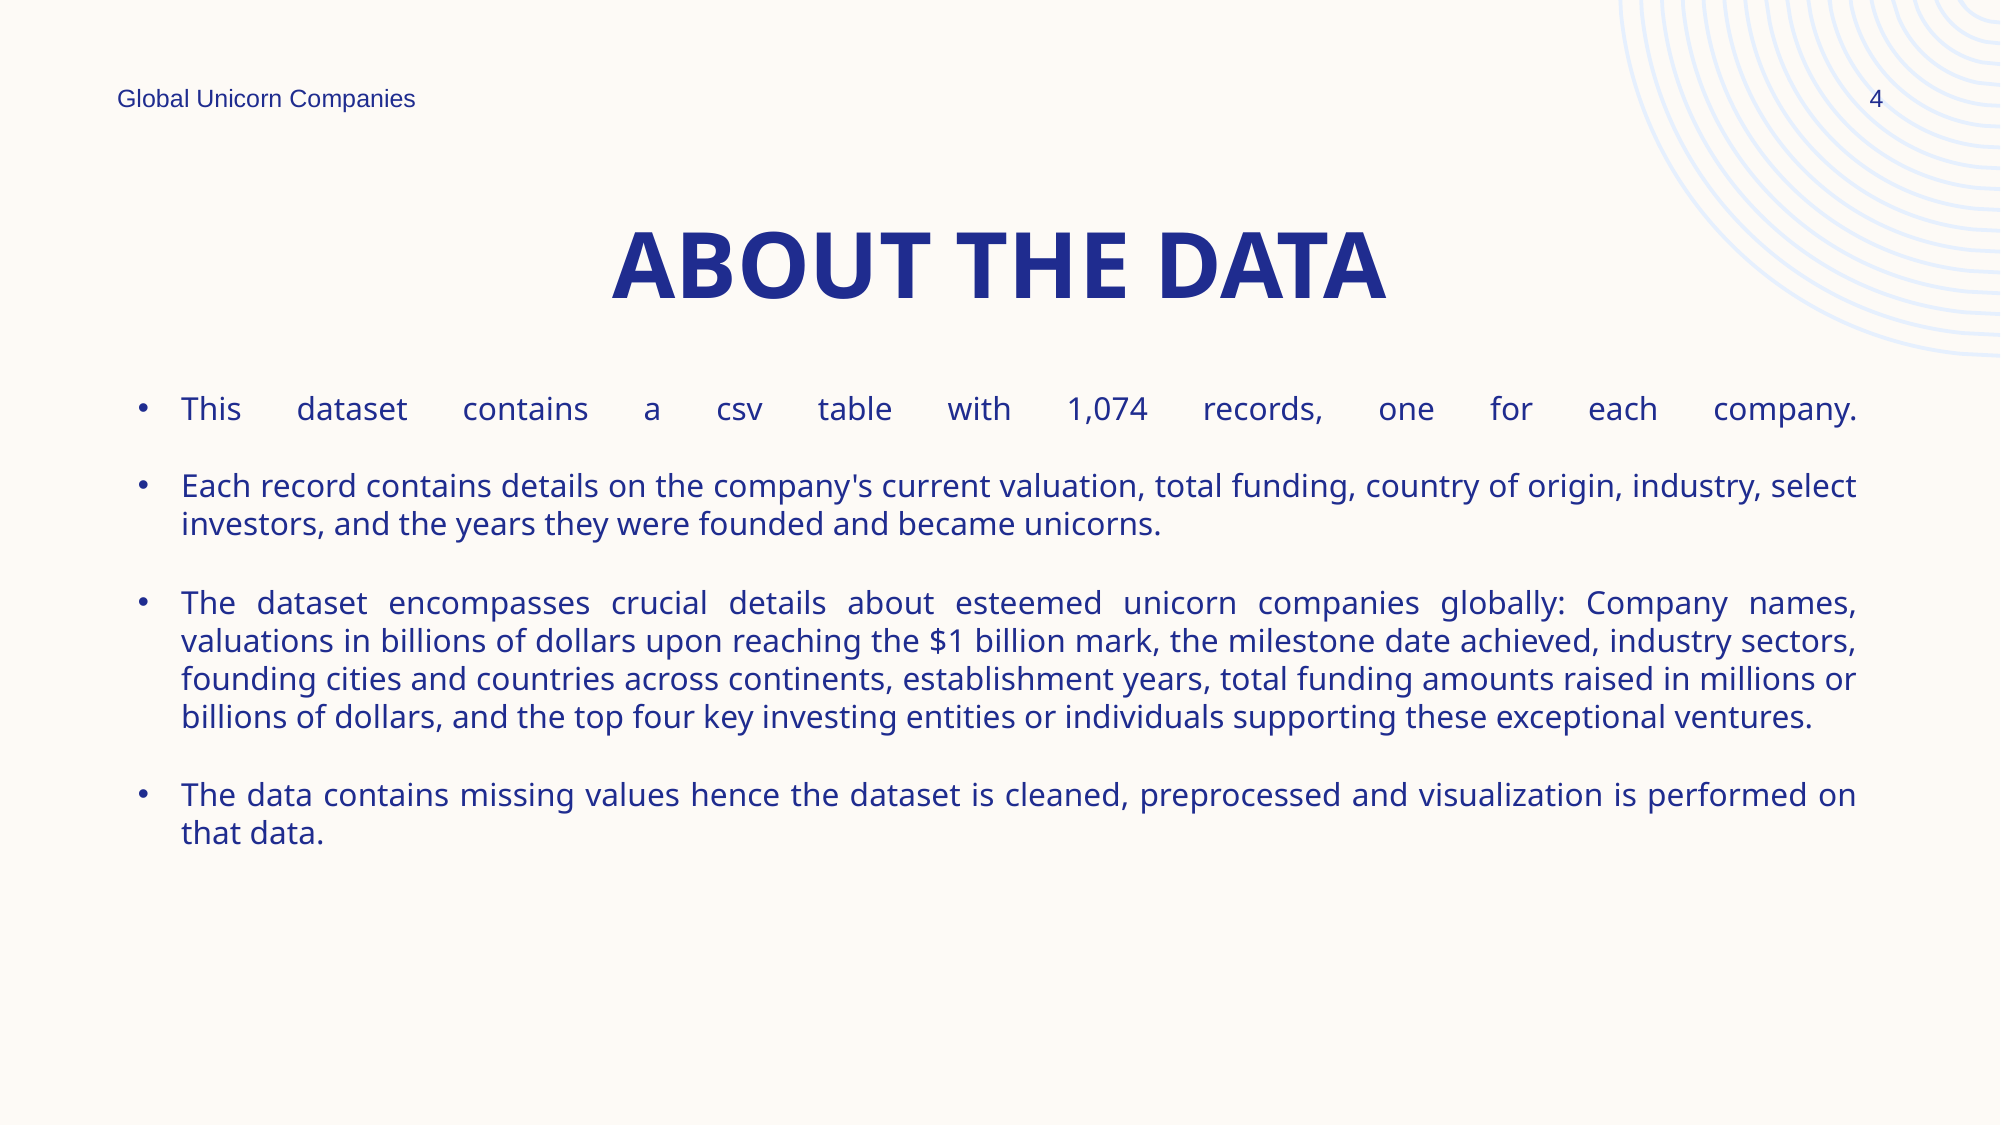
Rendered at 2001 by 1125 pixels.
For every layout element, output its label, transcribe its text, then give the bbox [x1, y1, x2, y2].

slide_number 4 [1795, 75, 1958, 120]
title About the data [124, 199, 1875, 326]
list This dataset contains a csv table with 1,074 records, one for each company. Each record contains details on the company's current valuation, total funding, country of origin, industry, select investors, and the years they were founded and became unicorns. The dataset encompasses crucial details about esteemed unicorn companies globally: Company names, valuations in billions of dollars upon reaching the $1 billion mark, the milestone date achieved, industry sectors, founding cities and countries across continents, establishment years, total funding amounts raised in millions or billions of dollars, and the top four key investing entities or individuals supporting these exceptional ventures. The data contains missing values hence the dataset is cleaned, preprocessed and visualization is performed on that data. [123, 380, 1875, 969]
footer Global Unicorn Companies [101, 75, 627, 120]
